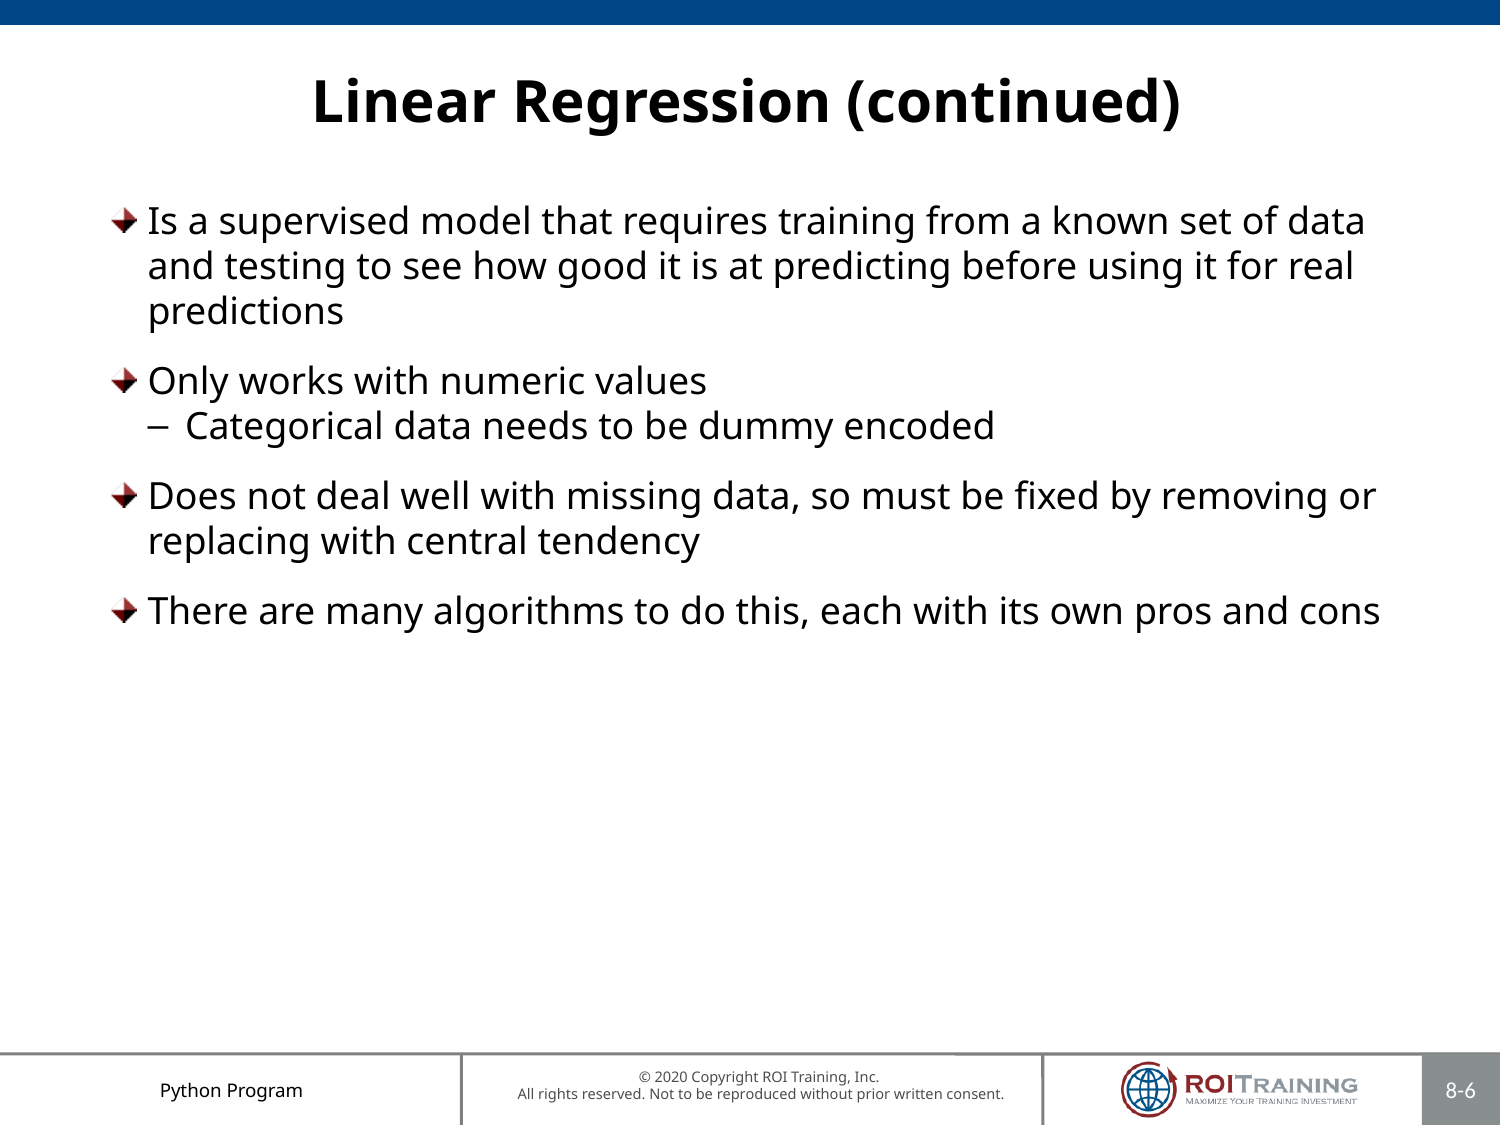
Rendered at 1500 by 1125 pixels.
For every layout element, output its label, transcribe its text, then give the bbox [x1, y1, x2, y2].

picture [110, 206, 137, 233]
picture [1113, 1060, 1362, 1118]
title Linear Regression (continued) [172, 47, 1322, 151]
list Is a supervised model that requires training from a known set of data and testing to see how good it is at predicting before using it for real predictions Only works with numeric values Categorical data needs to be dummy encoded Does not deal well with missing data, so must be fixed by removing or replacing with central tendency There are many algorithms to do this, each with its own pros and cons [95, 189, 1411, 1022]
picture [110, 366, 137, 393]
picture [110, 481, 137, 508]
picture [110, 596, 137, 623]
